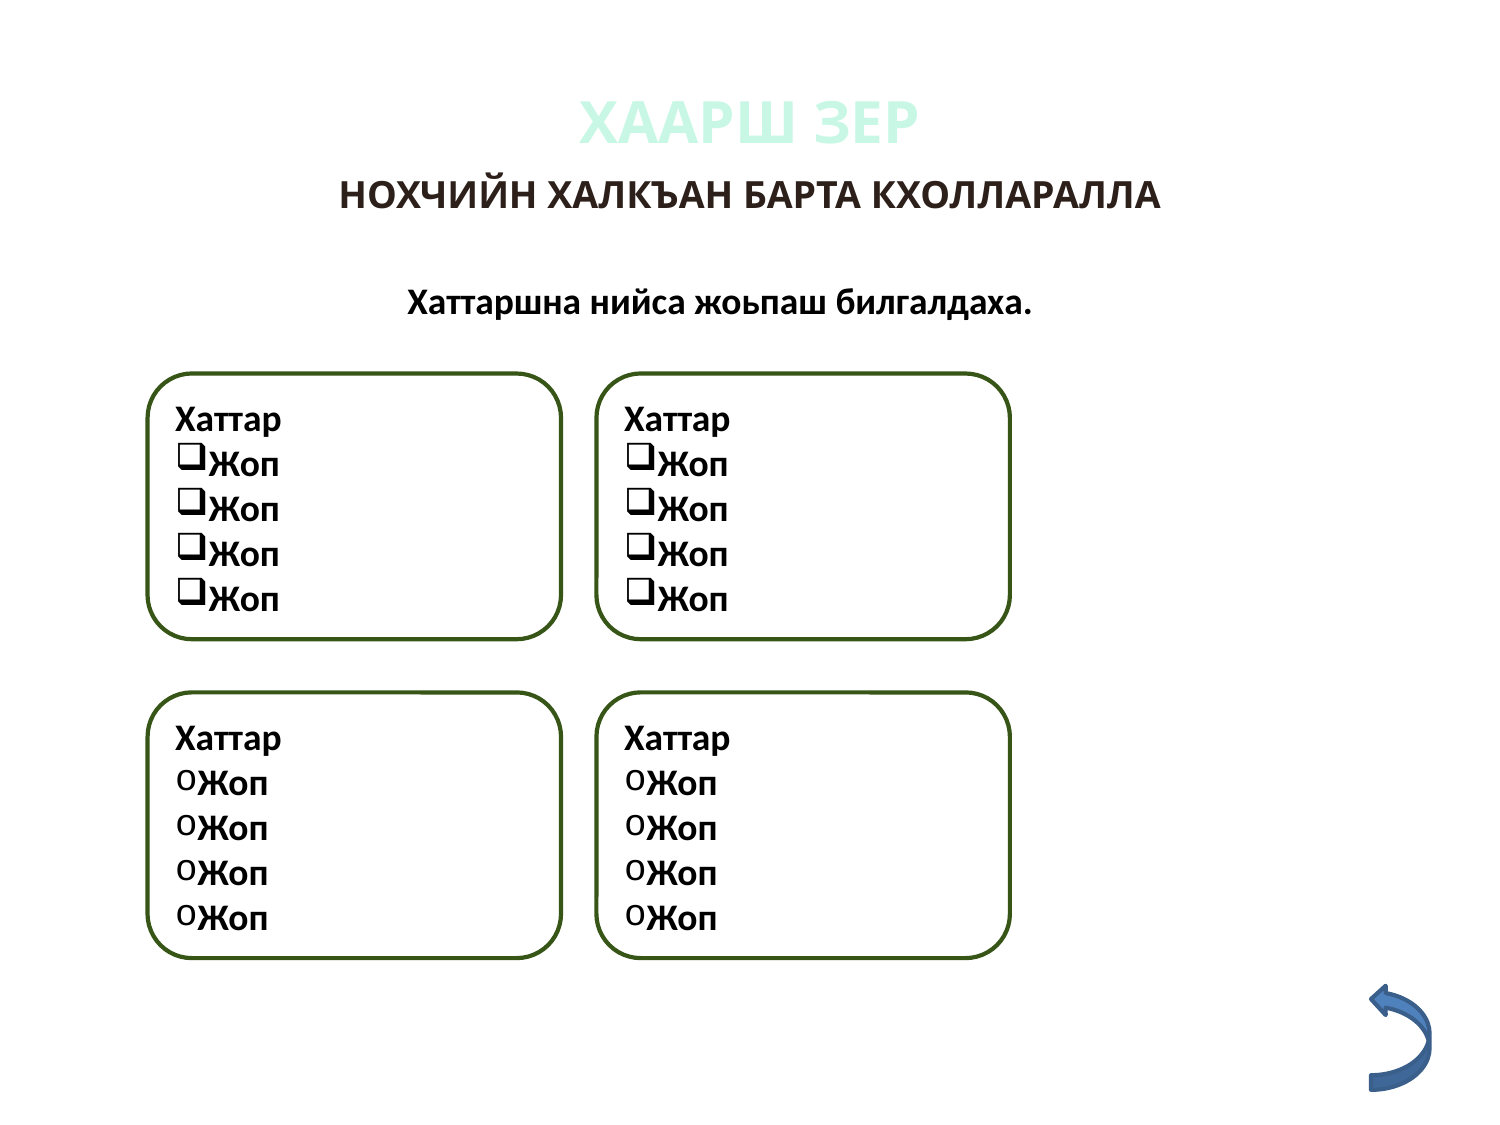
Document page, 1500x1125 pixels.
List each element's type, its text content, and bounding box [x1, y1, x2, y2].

text_box НОХЧИЙН ХАЛКЪАН БАРТА КХОЛЛАРАЛЛА [0, 185, 1500, 271]
text_box ХААРШ ЗЕР [0, 78, 1500, 185]
text_box Хаттар Жоп Жоп Жоп Жоп [145, 690, 564, 961]
text_box [1368, 983, 1432, 1092]
text_box Хаттар Жоп Жоп Жоп Жоп [594, 371, 1012, 642]
text_box Хаттар Жоп Жоп Жоп Жоп [145, 371, 564, 642]
text_box Хаттар Жоп Жоп Жоп Жоп [594, 690, 1012, 961]
text_box Хаттаршна нийса жоьпаш билгалдаха. [81, 269, 1360, 330]
